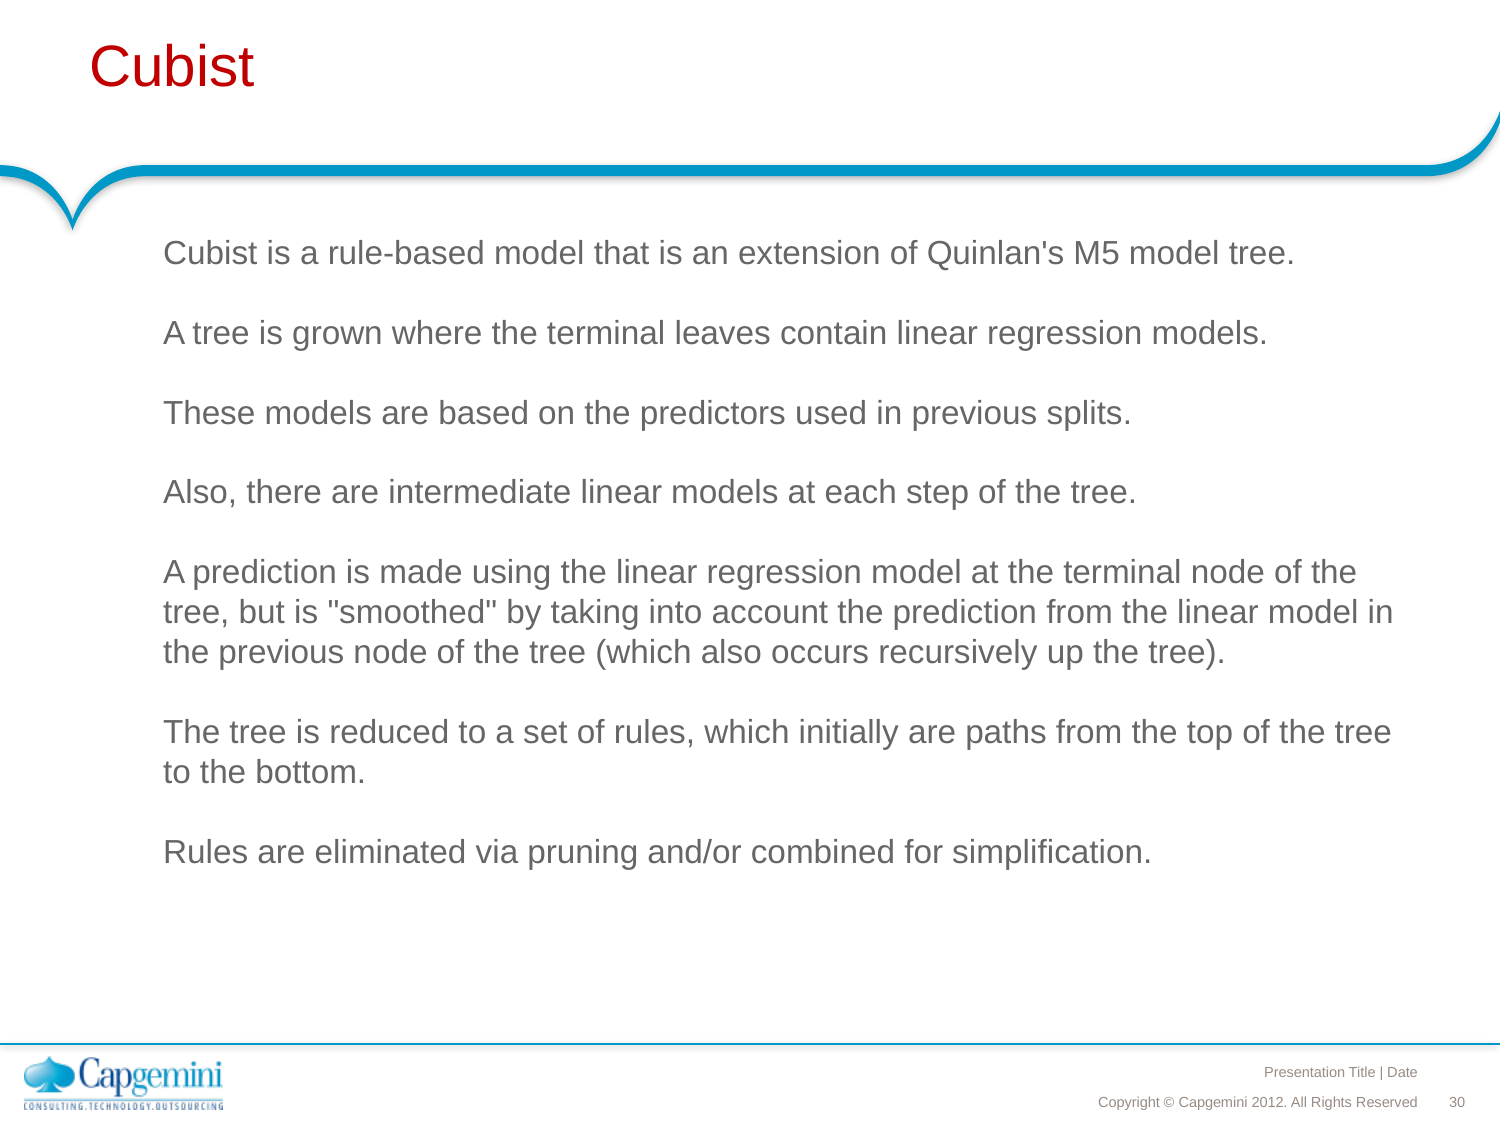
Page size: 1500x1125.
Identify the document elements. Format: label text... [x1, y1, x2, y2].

picture [24, 1056, 223, 1110]
text_box Cubist is a rule-based model that is an extension of Quinlan's M5 model tree. A tree is grown where the terminal leaves contain linear regression models. These models are based on the predictors used in previous splits. Also, there are intermediate linear models at each step of the tree. A prediction is made using the linear regression model at the terminal node of the tree, but is "smoothed" by taking into account the prediction from the linear model in the previous node of the tree (which also occurs recursively up the tree). The tree is reduced to a set of rules, which initially are paths from the top of the tree to the bottom. Rules are eliminated via pruning and/or combined for simplification. [148, 223, 1419, 878]
title Cubist [40, 28, 1190, 110]
